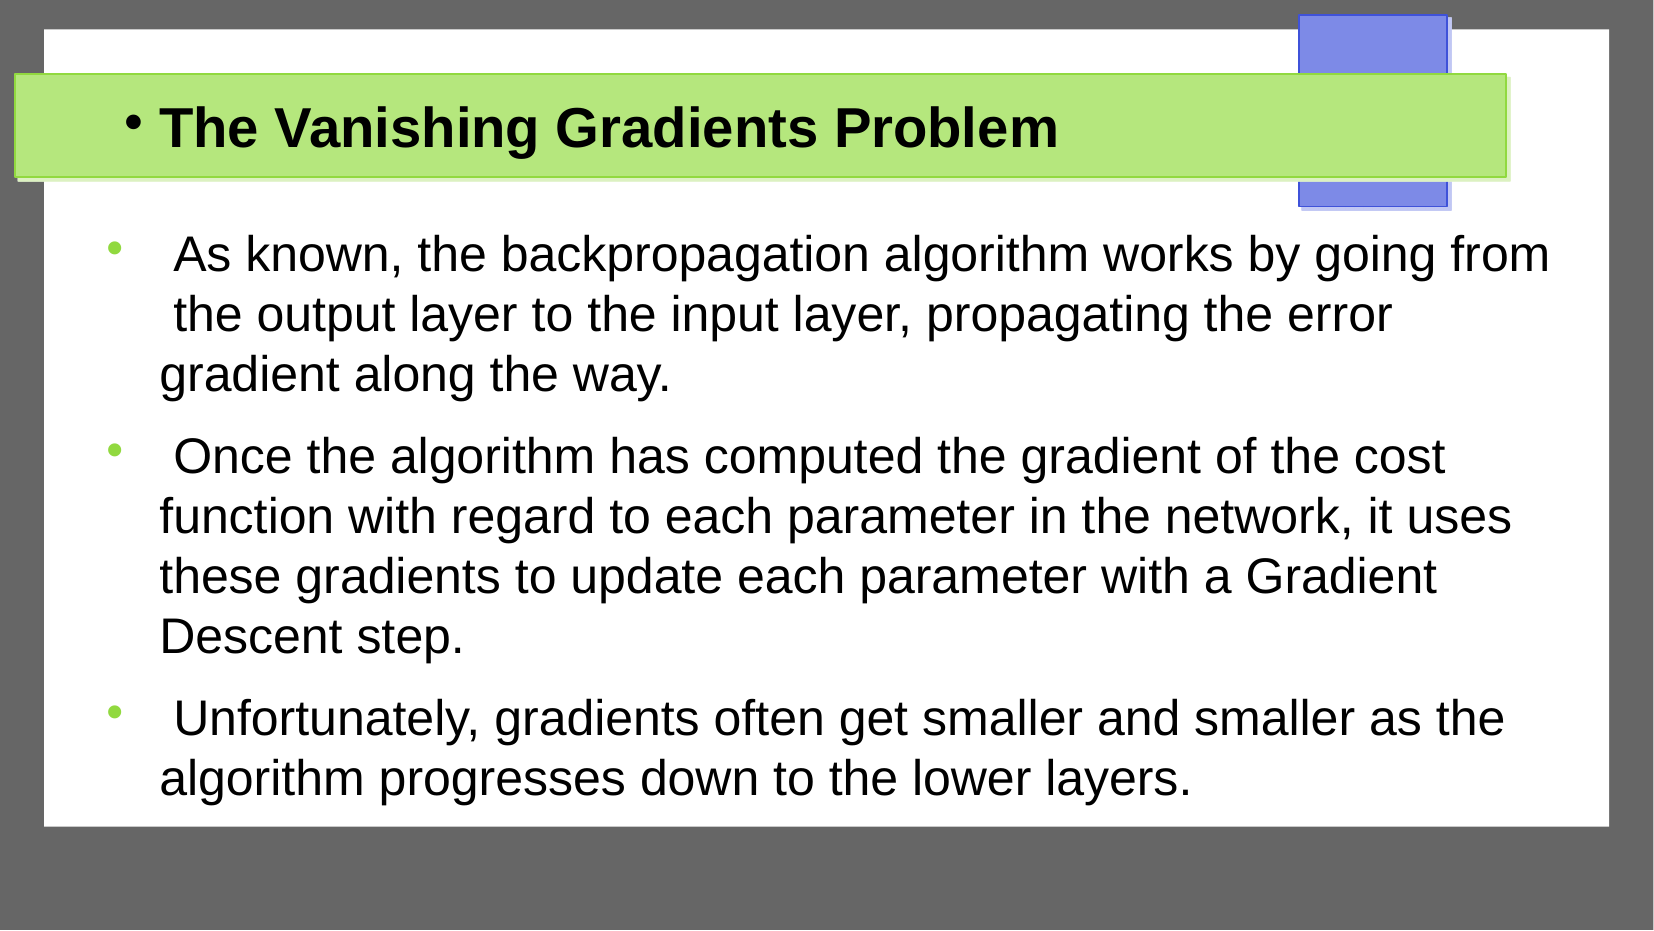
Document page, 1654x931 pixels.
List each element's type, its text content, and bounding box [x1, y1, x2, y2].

text_box The Vanishing Gradients Problem [88, 73, 1506, 177]
text_box As known, the backpropagation algorithm works by going from the output layer to the input layer, propagating the error gradient along the way. Once the algorithm has computed the gradient of the cost function with regard to each parameter in the network, it uses these gradients to update each parameter with a Gradient Descent step. Unfortunately, gradients often get smaller and smaller as the algorithm progresses down to the lower layers. [88, 221, 1565, 768]
